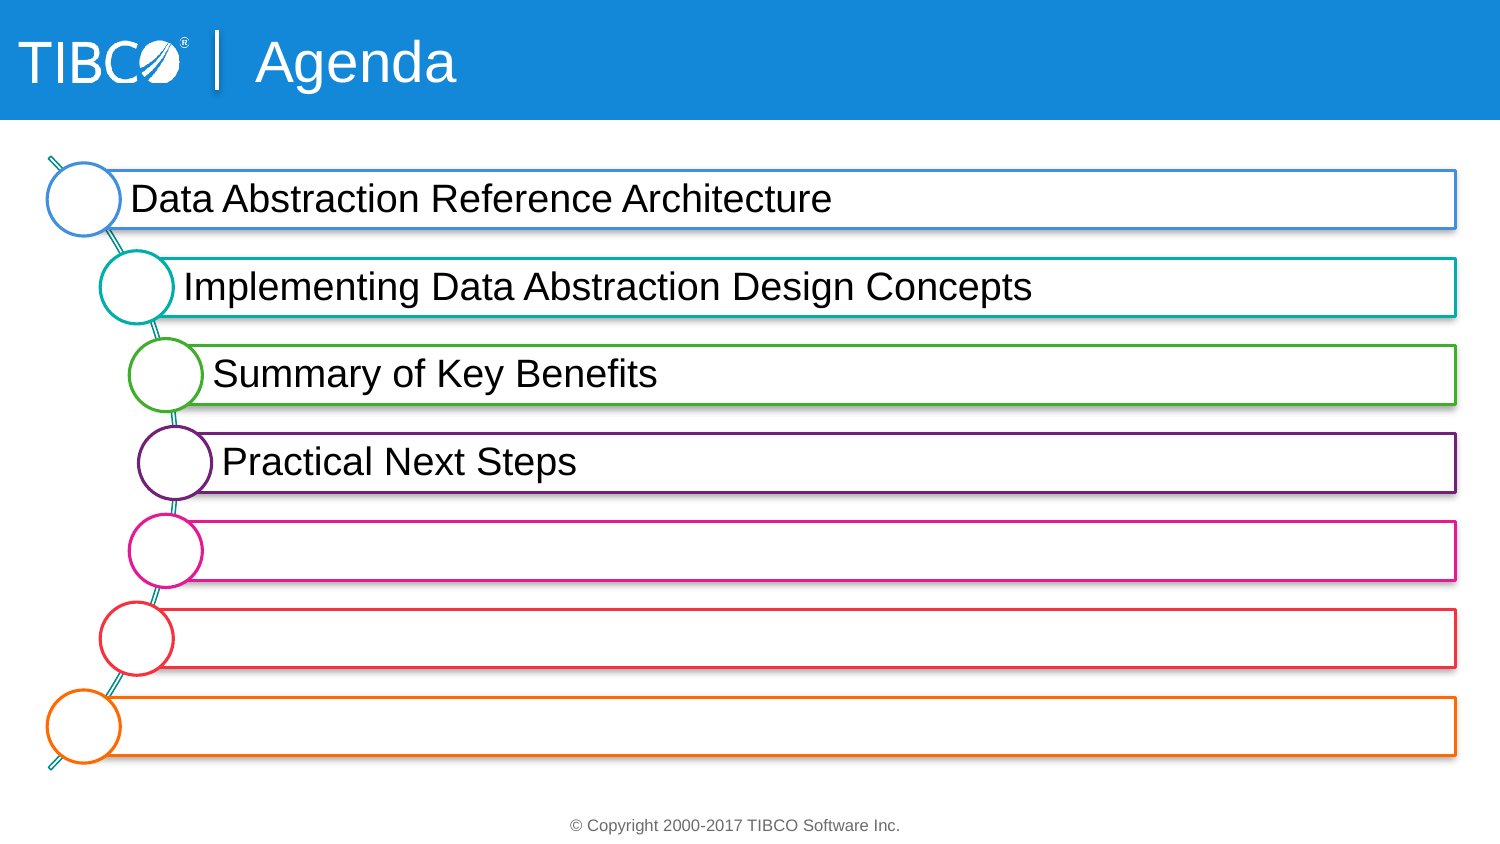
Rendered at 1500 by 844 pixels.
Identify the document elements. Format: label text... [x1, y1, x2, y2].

footer © Copyright 2000-2017 TIBCO Software Inc. [512, 802, 988, 844]
title Agenda [240, 16, 1487, 103]
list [38, 140, 1465, 786]
